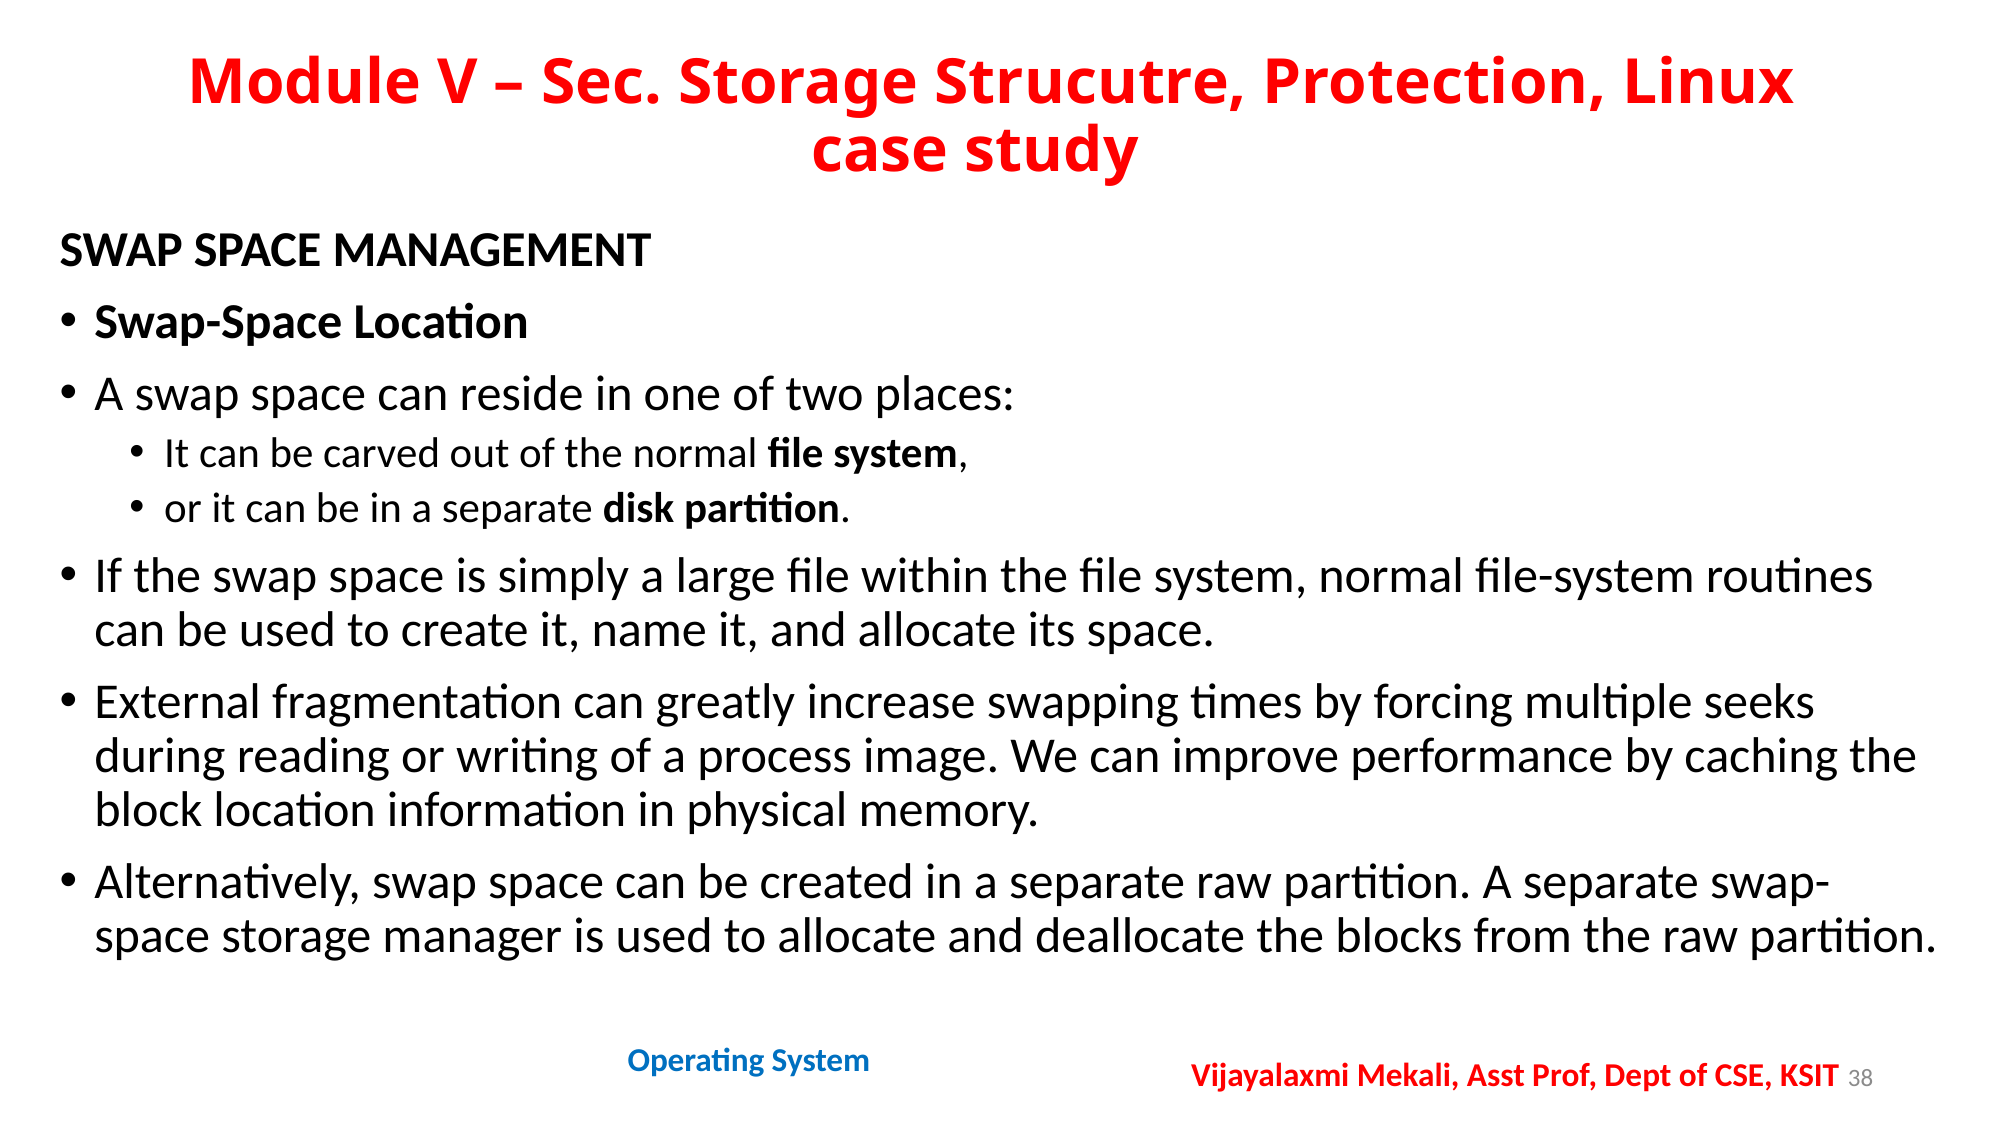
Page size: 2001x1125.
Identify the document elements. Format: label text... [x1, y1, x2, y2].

list SWAP SPACE MANAGEMENT Swap-Space Location A swap space can reside in one of two places: It can be carved out of the normal file system, or it can be in a separate disk partition. If the swap space is simply a large file within the file system, normal file-system routines can be used to create it, name it, and allocate its space. External fragmentation can greatly increase swapping times by forcing multiple seeks during reading or writing of a process image. We can improve performance by caching the block location information in physical memory. Alternatively, swap space can be created in a separate raw partition. A separate swap- space storage manager is used to allocate and deallocate the blocks from the raw partition. [44, 215, 1956, 994]
title Module V – Sec. Storage Strucutre, Protection, Linux case study [120, 0, 1846, 193]
slide_number Vijayalaxmi Mekali, Asst Prof, Dept of CSE, KSIT 38 [1050, 1042, 1889, 1103]
footer Operating System [411, 1042, 1050, 1103]
